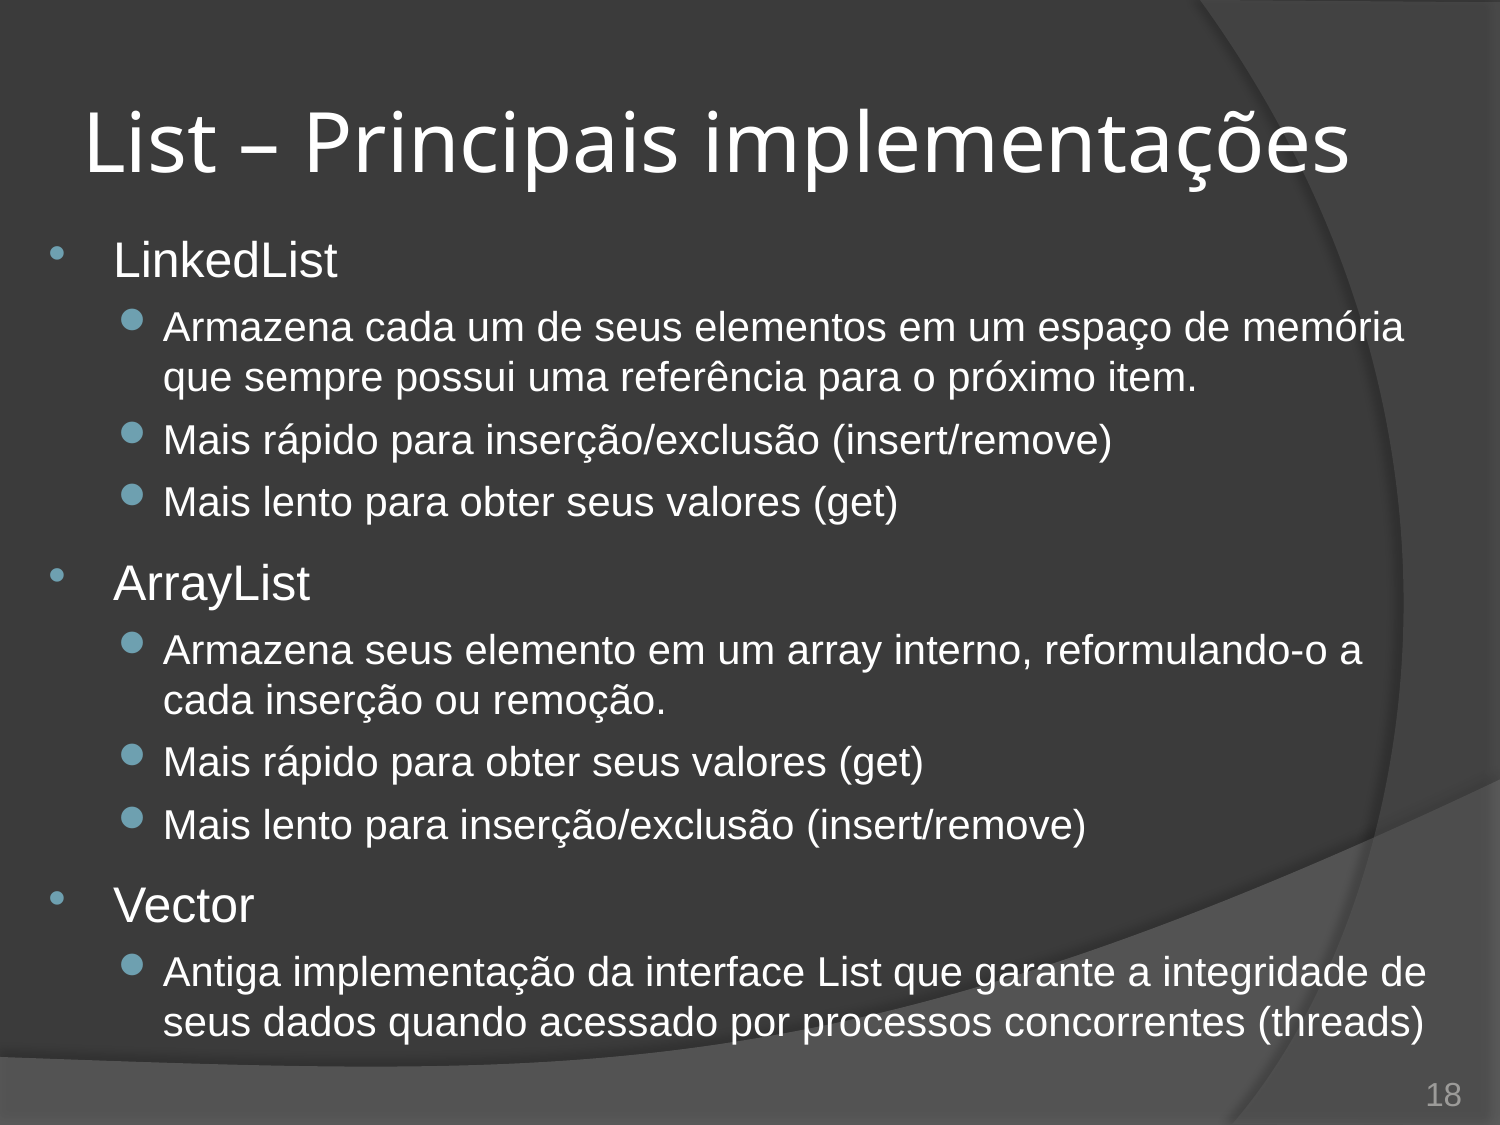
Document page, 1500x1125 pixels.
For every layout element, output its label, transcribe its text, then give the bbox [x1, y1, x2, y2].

title List – Principais implementações [74, 44, 1400, 219]
list LinkedList Armazena cada um de seus elementos em um espaço de memória que sempre possui uma referência para o próximo item. Mais rápido para inserção/exclusão (insert/remove) Mais lento para obter seus valores (get) ArrayList Armazena seus elemento em um array interno, reformulando-o a cada inserção ou remoção. Mais rápido para obter seus valores (get) Mais lento para inserção/exclusão (insert/remove) Vector Antiga implementação da interface List que garante a integridade de seus dados quando acessado por processos concorrentes (threads) [29, 219, 1471, 963]
slide_number 18 [1337, 1053, 1463, 1114]
